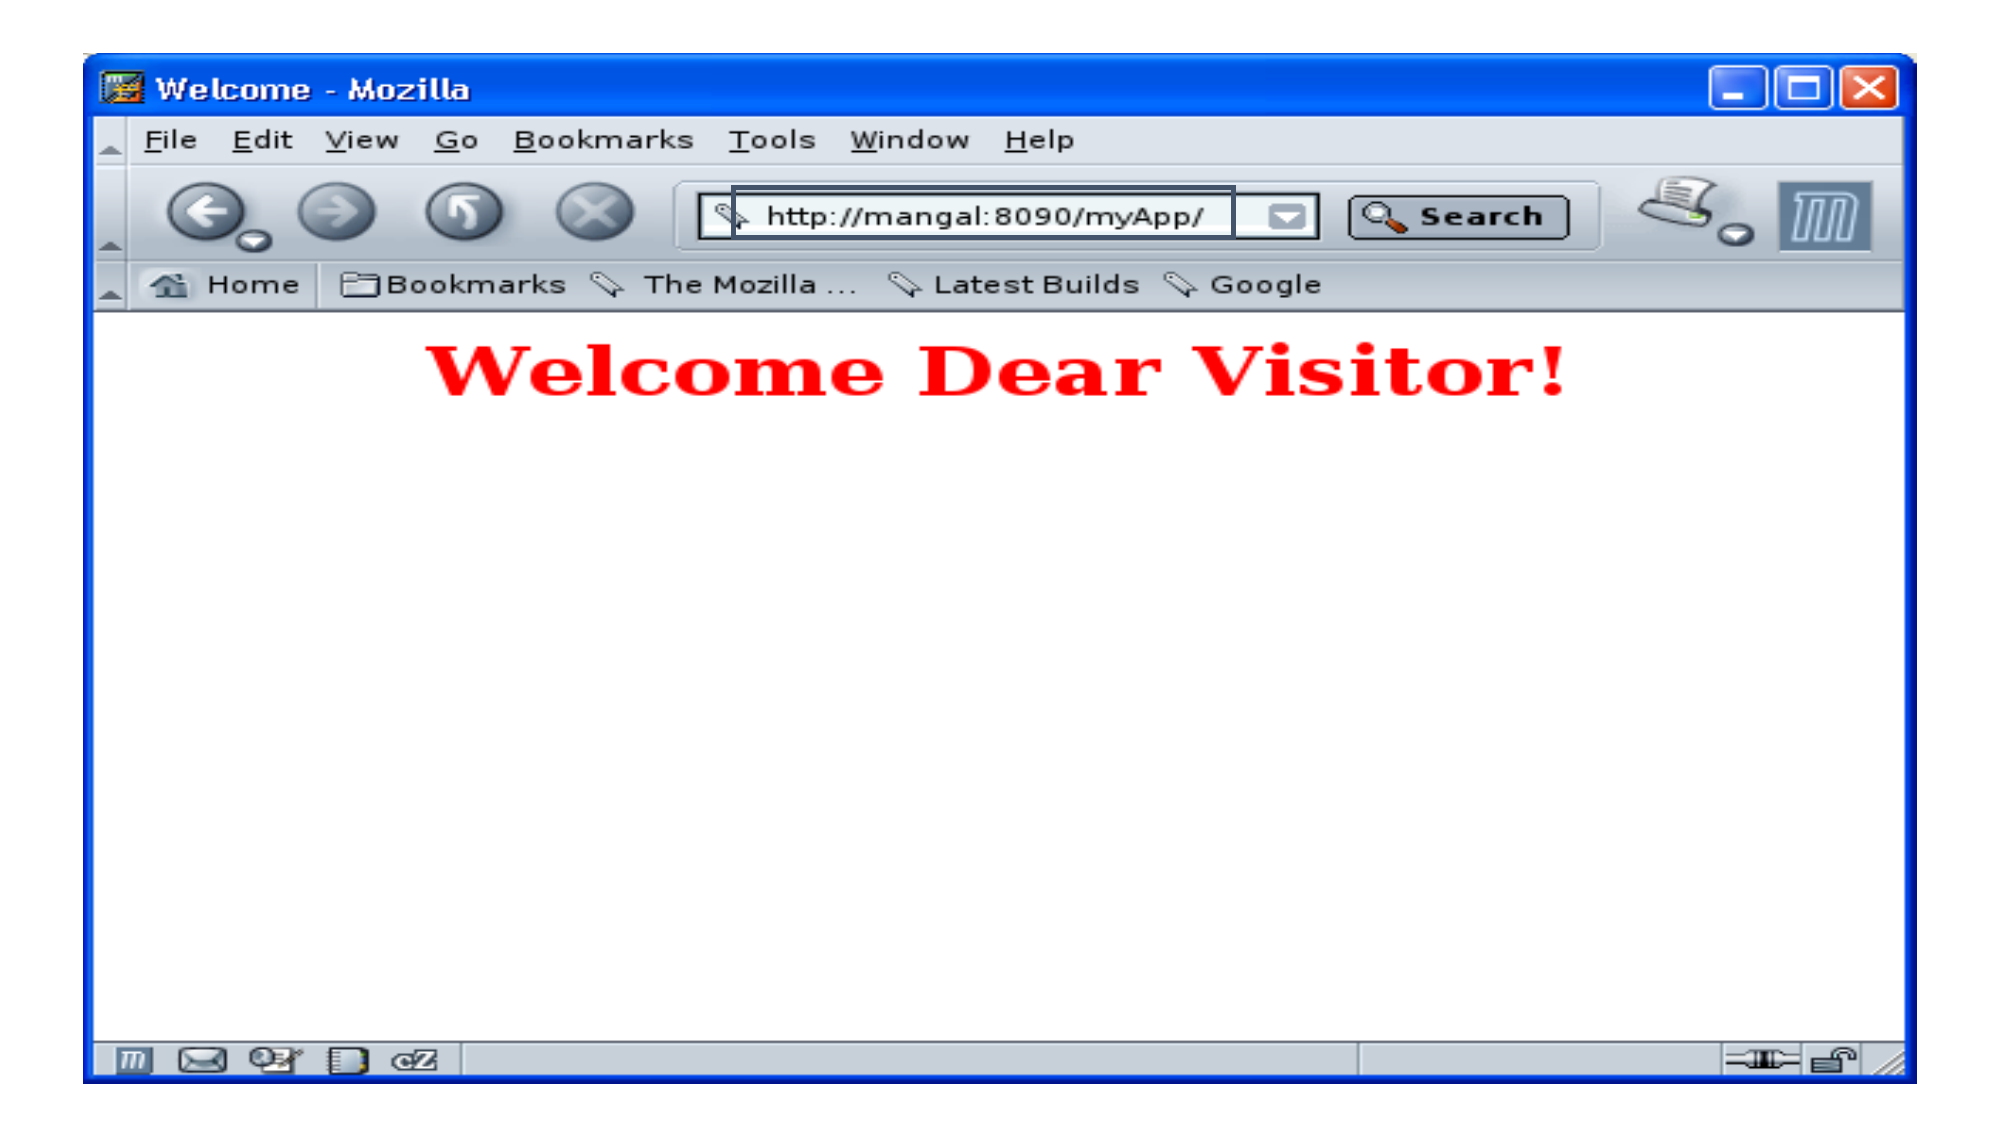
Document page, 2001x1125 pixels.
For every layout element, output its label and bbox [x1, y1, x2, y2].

picture [83, 53, 1917, 1084]
